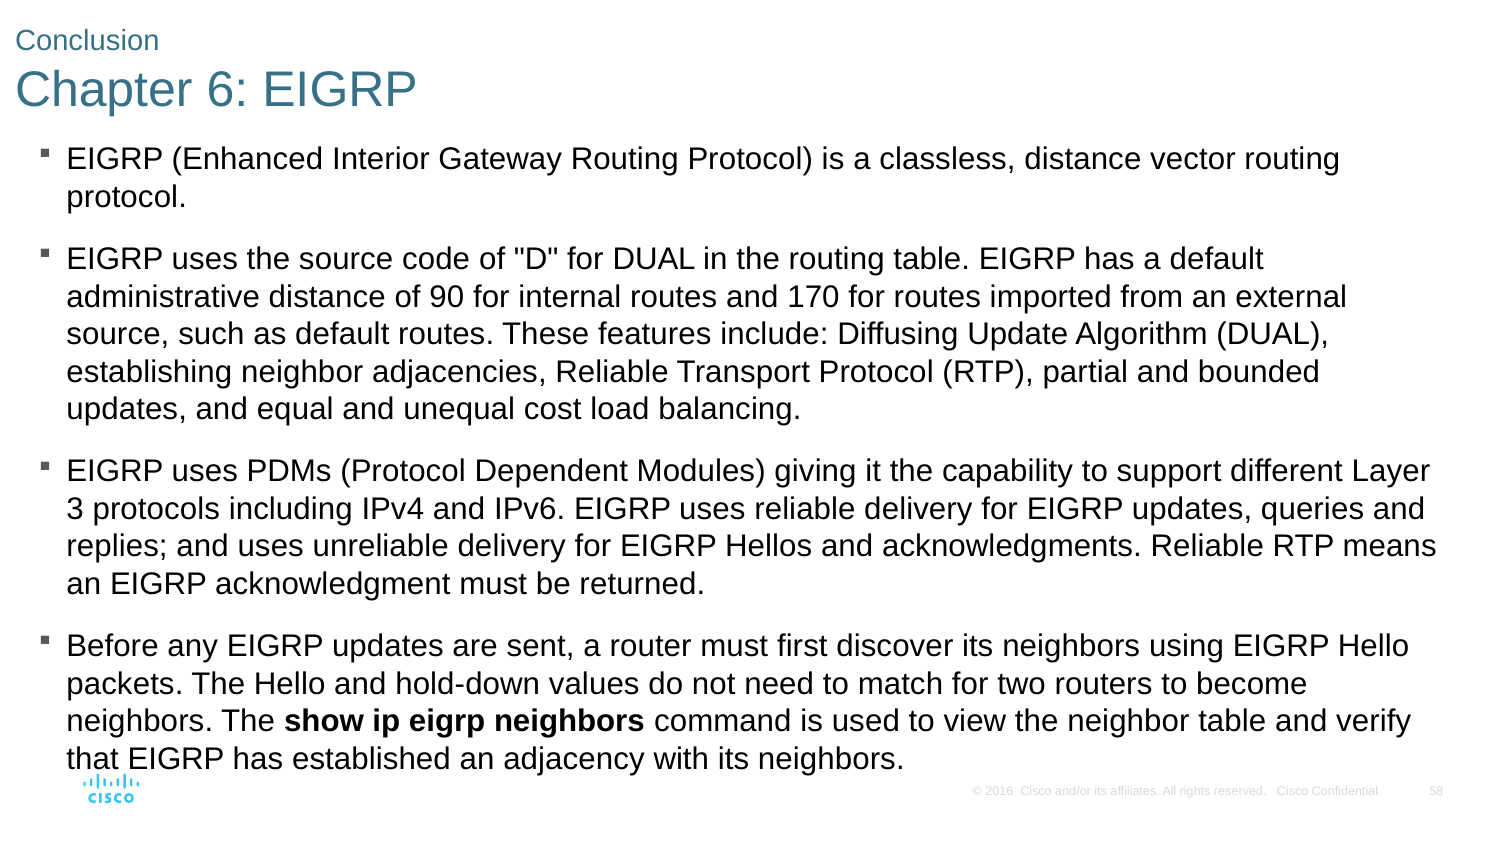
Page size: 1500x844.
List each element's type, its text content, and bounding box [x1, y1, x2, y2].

title Conclusion Chapter 6: EIGRP [0, 6, 1500, 131]
list EIGRP (Enhanced Interior Gateway Routing Protocol) is a classless, distance vector routing protocol. EIGRP uses the source code of "D" for DUAL in the routing table. EIGRP has a default administrative distance of 90 for internal routes and 170 for routes imported from an external source, such as default routes. These features include: Diffusing Update Algorithm (DUAL), establishing neighbor adjacencies, Reliable Transport Protocol (RTP), partial and bounded updates, and equal and unequal cost load balancing. EIGRP uses PDMs (Protocol Dependent Modules) giving it the capability to support different Layer 3 protocols including IPv4 and IPv6. EIGRP uses reliable delivery for EIGRP updates, queries and replies; and uses unreliable delivery for EIGRP Hellos and acknowledgments. Reliable RTP means an EIGRP acknowledgment must be returned. Before any EIGRP updates are sent, a router must first discover its neighbors using EIGRP Hello packets. The Hello and hold-down values do not need to match for two routers to become neighbors. The show ip eigrp neighbors command is used to view the neighbor table and verify that EIGRP has established an adjacency with its neighbors. [23, 131, 1476, 813]
